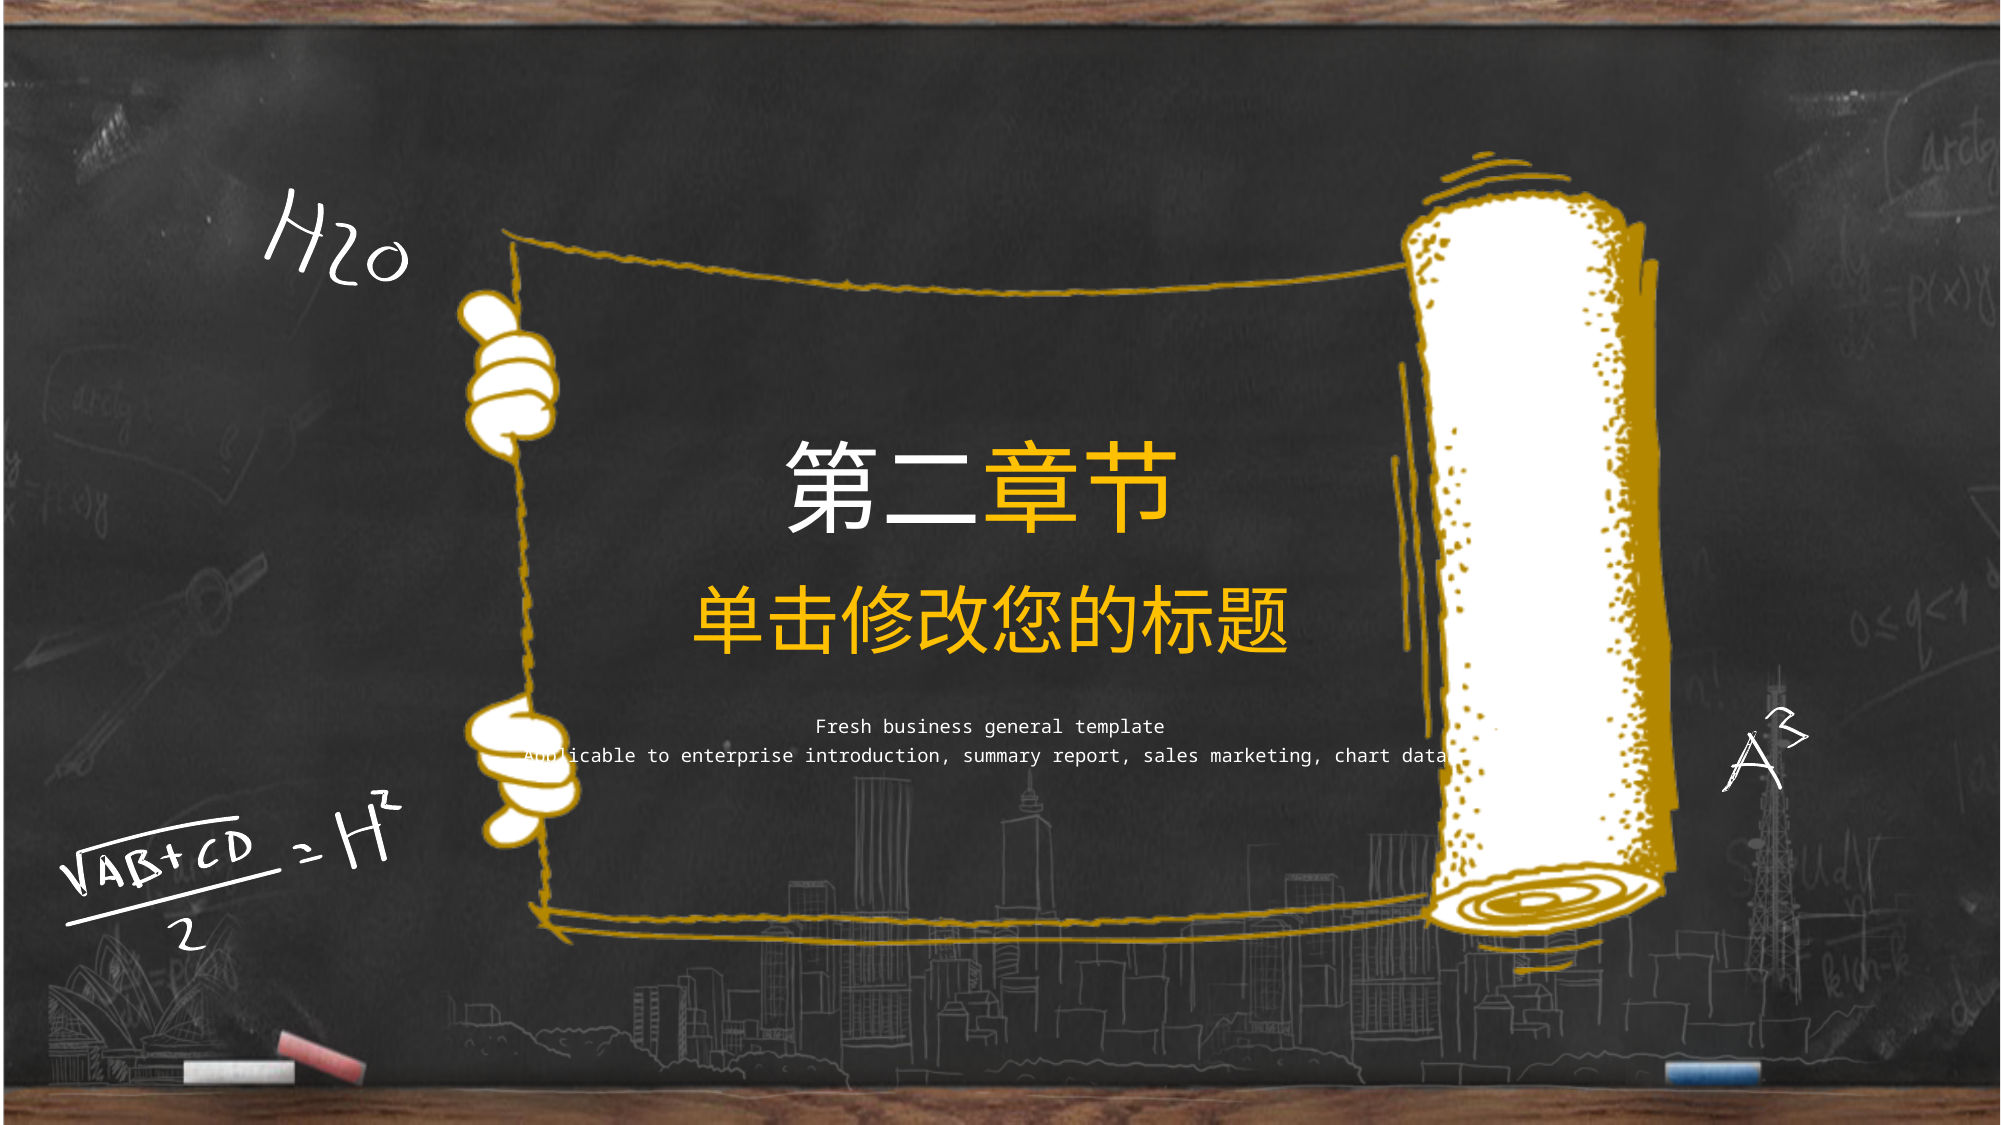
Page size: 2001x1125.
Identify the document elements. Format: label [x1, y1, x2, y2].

text_box [56, 809, 416, 939]
text_box [1712, 711, 1813, 794]
picture [0, 0, 2001, 1125]
text_box [259, 205, 404, 297]
